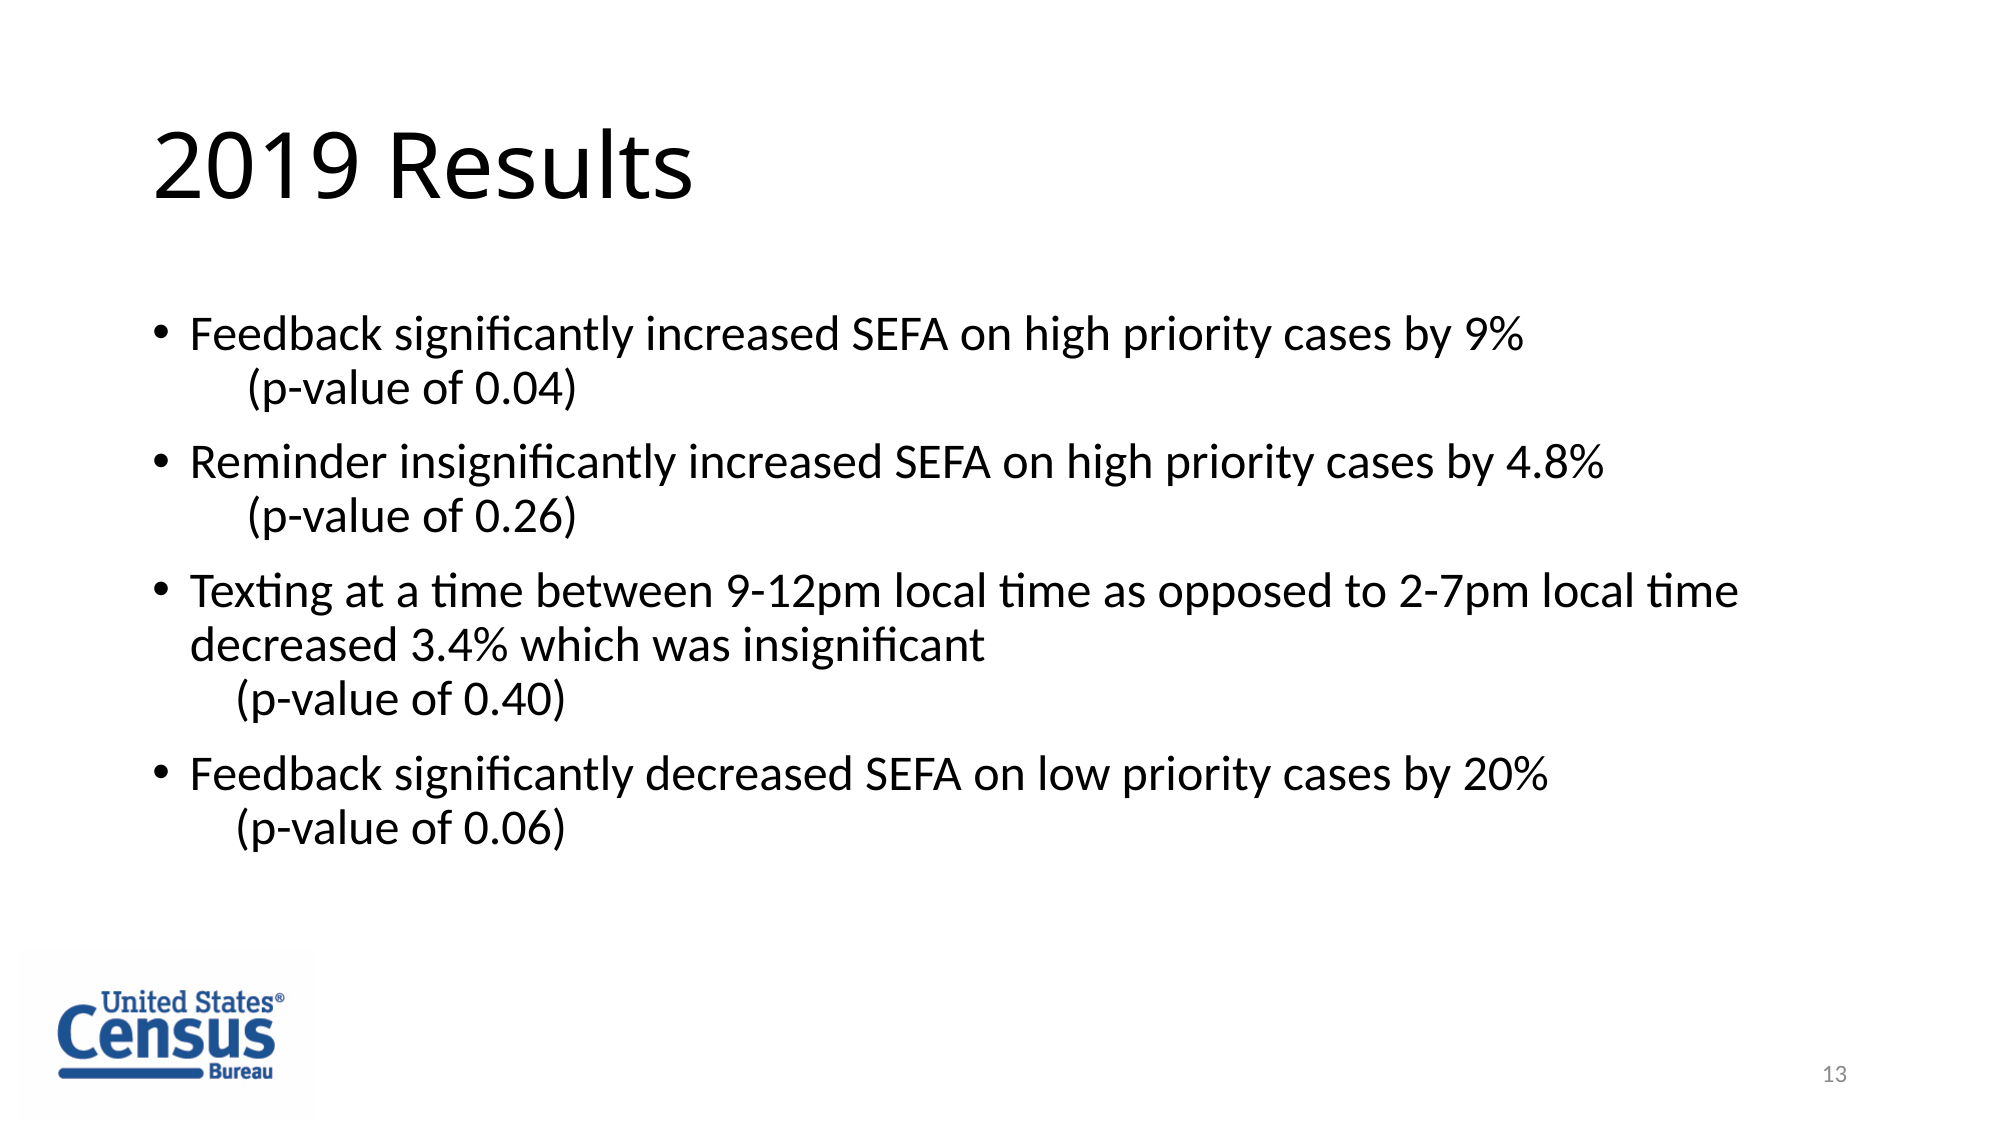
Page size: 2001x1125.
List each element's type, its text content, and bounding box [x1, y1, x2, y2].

list Feedback significantly increased SEFA on high priority cases by 9% (p-value of 0.04) Reminder insignificantly increased SEFA on high priority cases by 4.8% (p-value of 0.26) Texting at a time between 9-12pm local time as opposed to 2-7pm local time decreased 3.4% which was insignificant (p-value of 0.40) Feedback significantly decreased SEFA on low priority cases by 20% (p-value of 0.06) [137, 299, 1863, 1014]
title 2019 Results [137, 59, 1863, 278]
slide_number 13 [1412, 1042, 1863, 1103]
picture [18, 950, 316, 1120]
